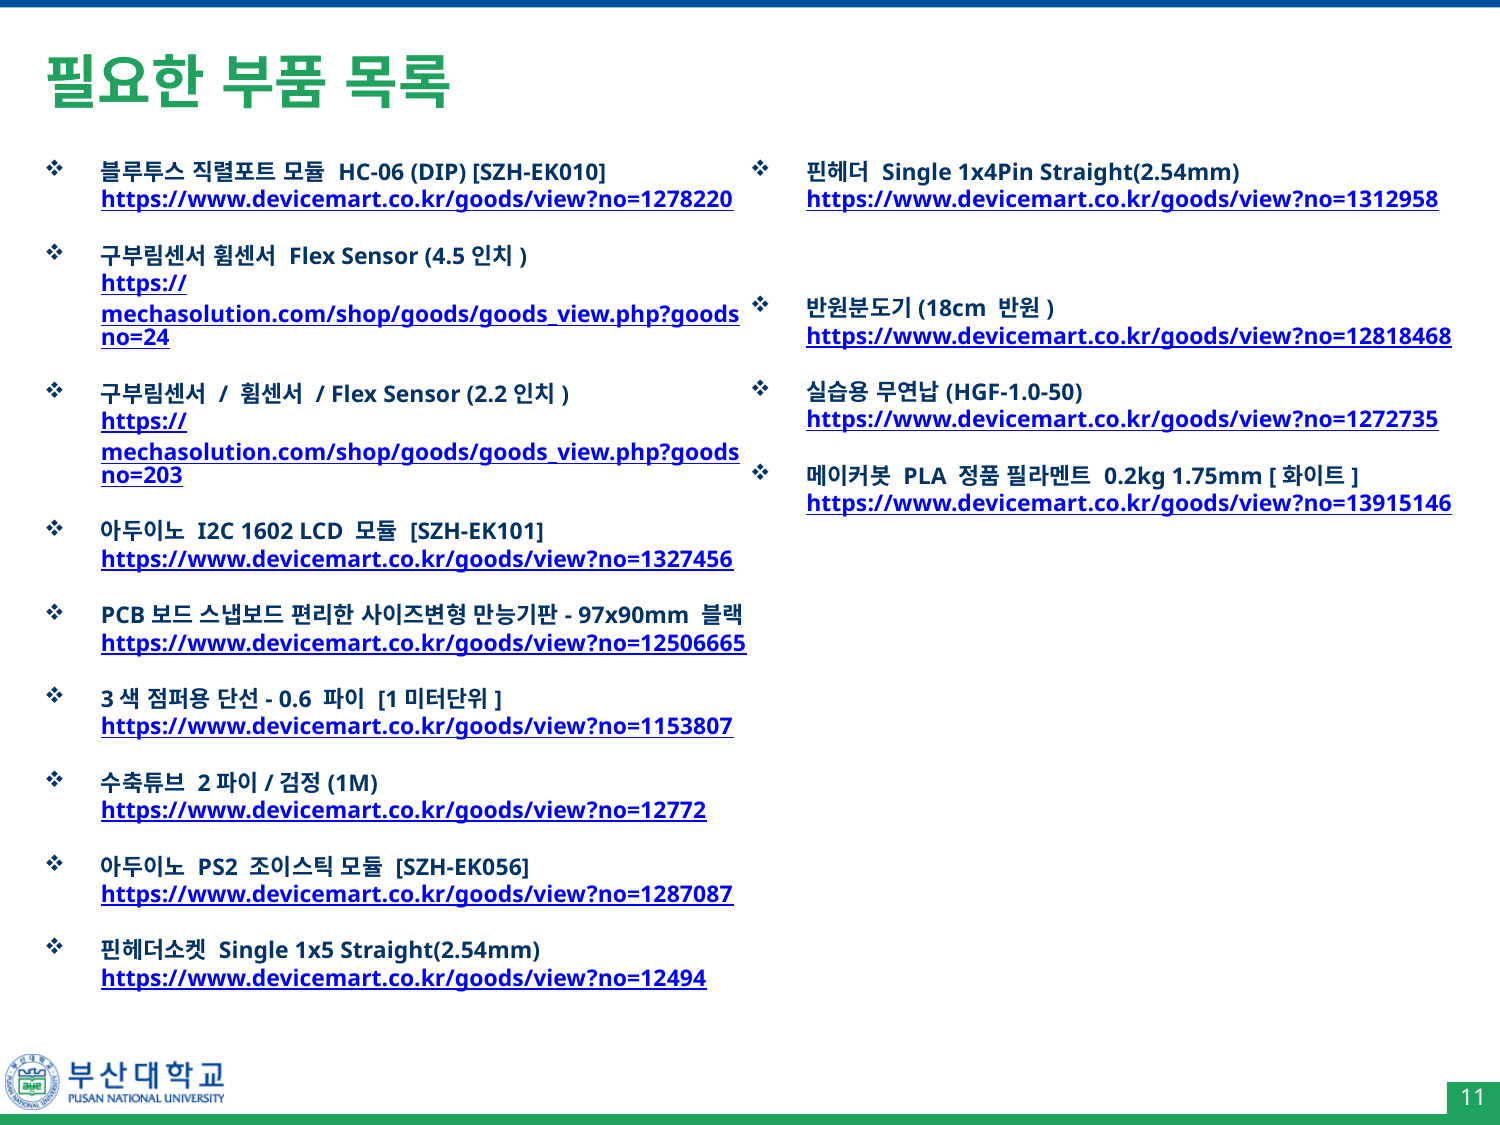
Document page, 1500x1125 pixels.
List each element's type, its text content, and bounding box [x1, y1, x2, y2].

slide_number 11 [1446, 1082, 1500, 1115]
title 필요한 부품 목록 [29, 29, 1472, 131]
picture [5, 1054, 224, 1110]
list 블루투스 직렬포트 모듈 HC-06 (DIP) [SZH-EK010] https://www.devicemart.co.kr/goods/view?no=1278220 구부림센서 휨센서 Flex Sensor (4.5인치) https://mechasolution.com/shop/goods/goods_view.php?goodsno=24 구부림센서 / 휨센서 / Flex Sensor (2.2인치) https://mechasolution.com/shop/goods/goods_view.php?goodsno=203 아두이노 I2C 1602 LCD 모듈 [SZH-EK101] https://www.devicemart.co.kr/goods/view?no=1327456 PCB보드 스냅보드 편리한 사이즈변형 만능기판- 97x90mm 블랙https://www.devicemart.co.kr/goods/view?no=12506665 3색 점퍼용 단선- 0.6 파이 [1미터단위] https://www.devicemart.co.kr/goods/view?no=1153807 수축튜브 2파이/검정(1M) https://www.devicemart.co.kr/goods/view?no=12772 아두이노 PS2 조이스틱 모듈 [SZH-EK056] https://www.devicemart.co.kr/goods/view?no=1287087 핀헤더소켓 Single 1x5 Straight(2.54mm) https://www.devicemart.co.kr/goods/view?no=12494 핀헤더 Single 1x4Pin Straight(2.54mm) https://www.devicemart.co.kr/goods/view?no=1312958 반원분도기(18cm 반원) https://www.devicemart.co.kr/goods/view?no=12818468 실습용 무연납(HGF-1.0-50) https://www.devicemart.co.kr/goods/view?no=1272735 메이커봇 PLA 정품 필라멘트 0.2kg 1.75mm [화이트] https://www.devicemart.co.kr/goods/view?no=13915146 [29, 149, 1472, 1058]
